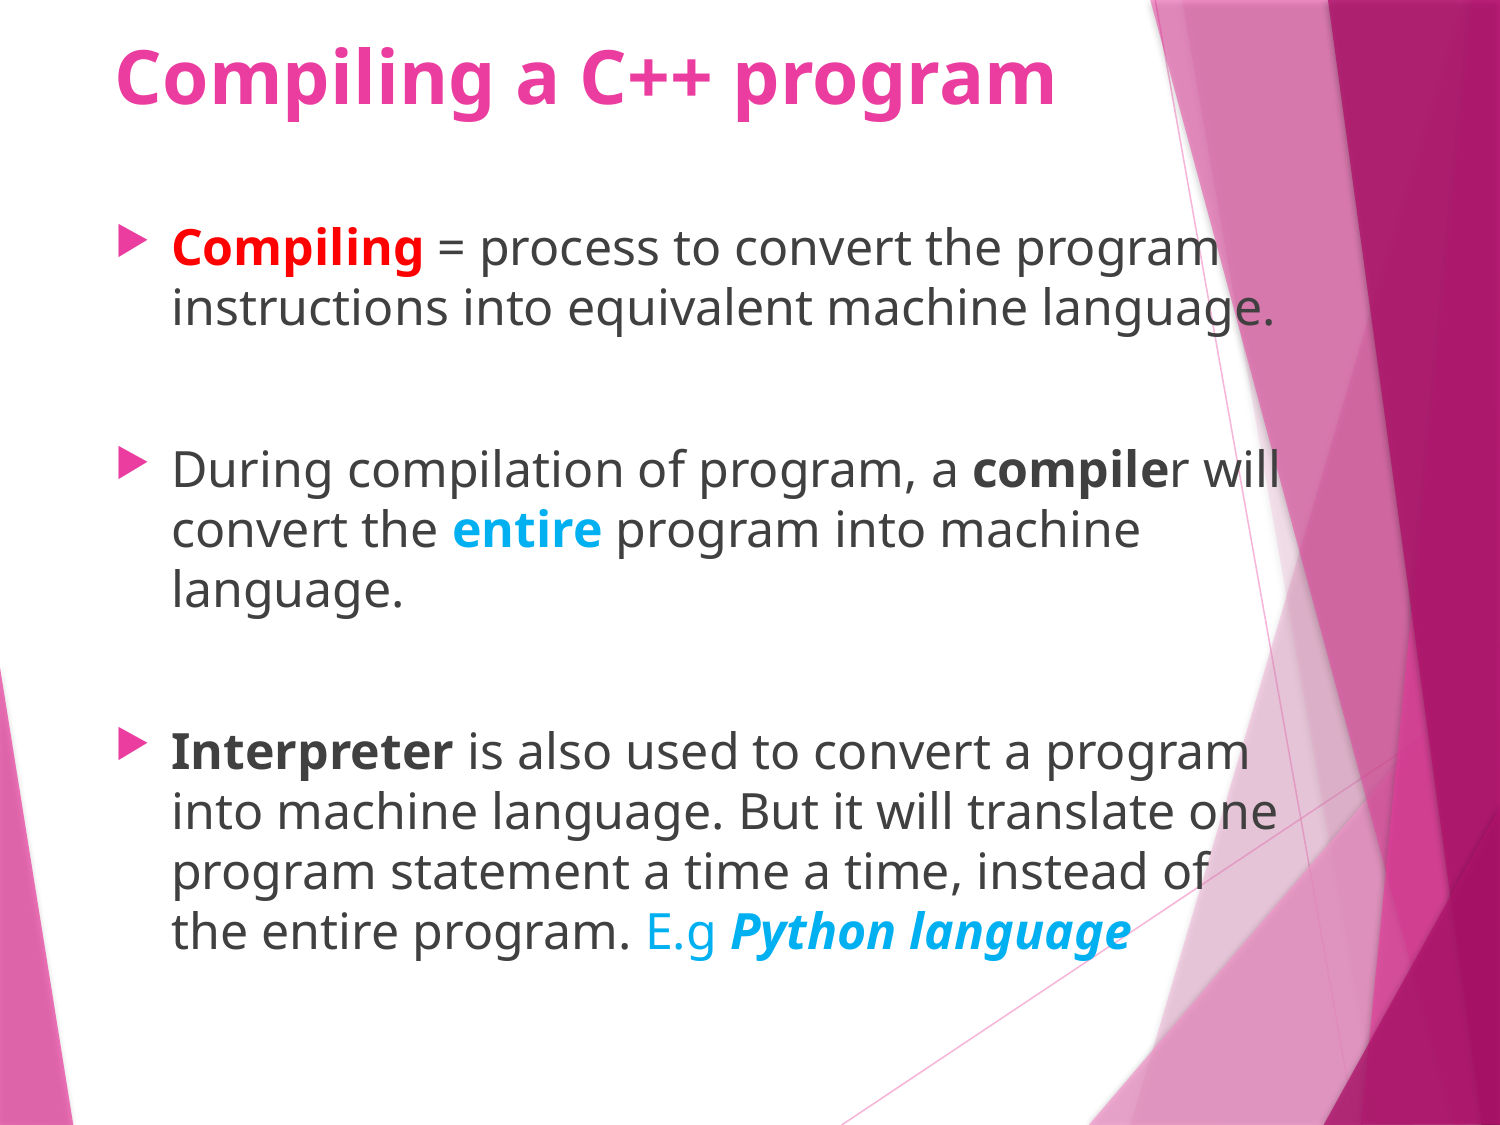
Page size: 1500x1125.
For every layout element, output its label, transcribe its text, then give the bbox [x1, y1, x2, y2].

title Compiling a C++ program [99, 21, 1142, 208]
list Compiling = process to convert the program instructions into equivalent machine language. During compilation of program, a compiler will convert the entire program into machine language. Interpreter is also used to convert a program into machine language. But it will translate one program statement a time a time, instead of the entire program. E.g Python language [99, 208, 1303, 979]
